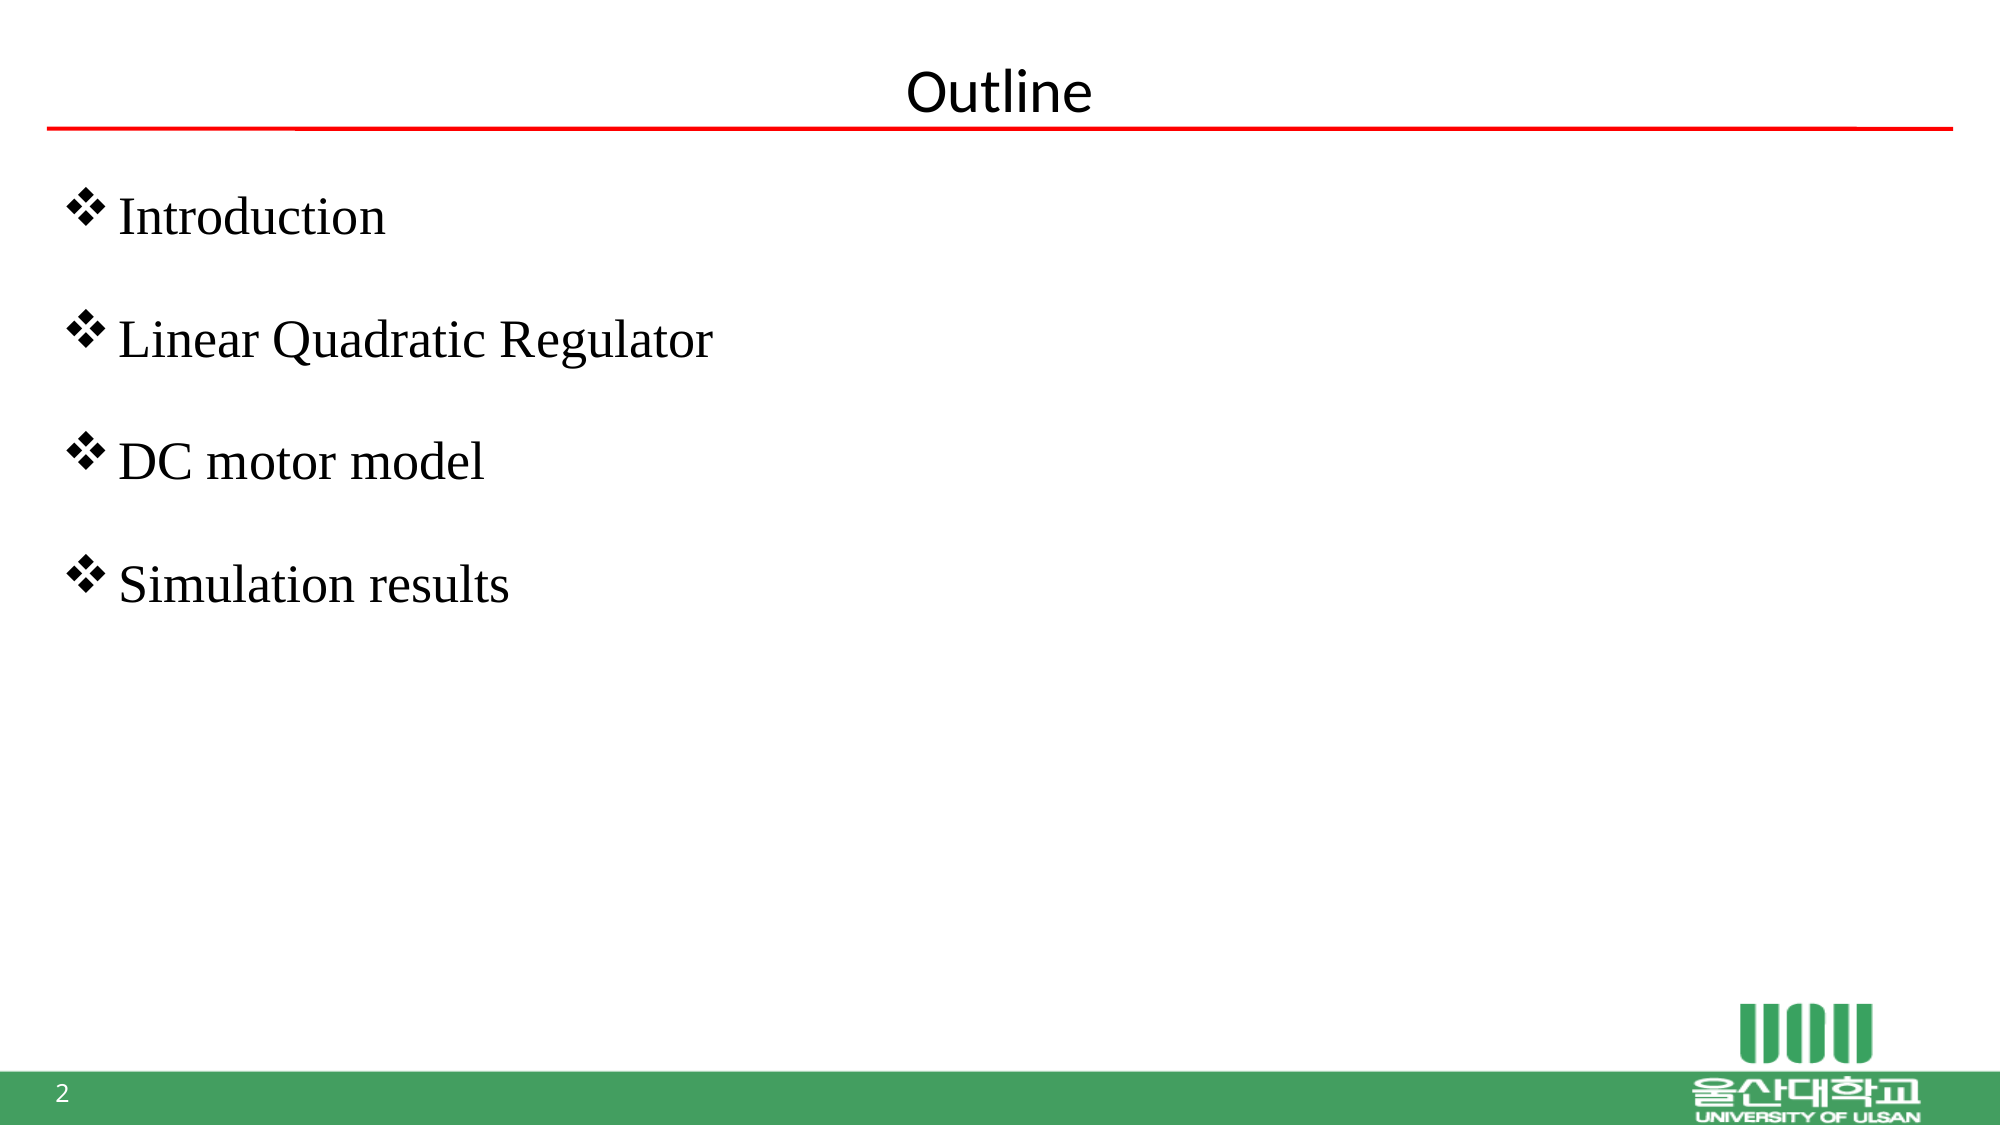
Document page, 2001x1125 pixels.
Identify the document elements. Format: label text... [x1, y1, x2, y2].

picture [0, 51, 2000, 1125]
title Outline [46, 46, 1954, 130]
list Introduction Linear Quadratic Regulator DC motor model Simulation results [46, 140, 1954, 1055]
